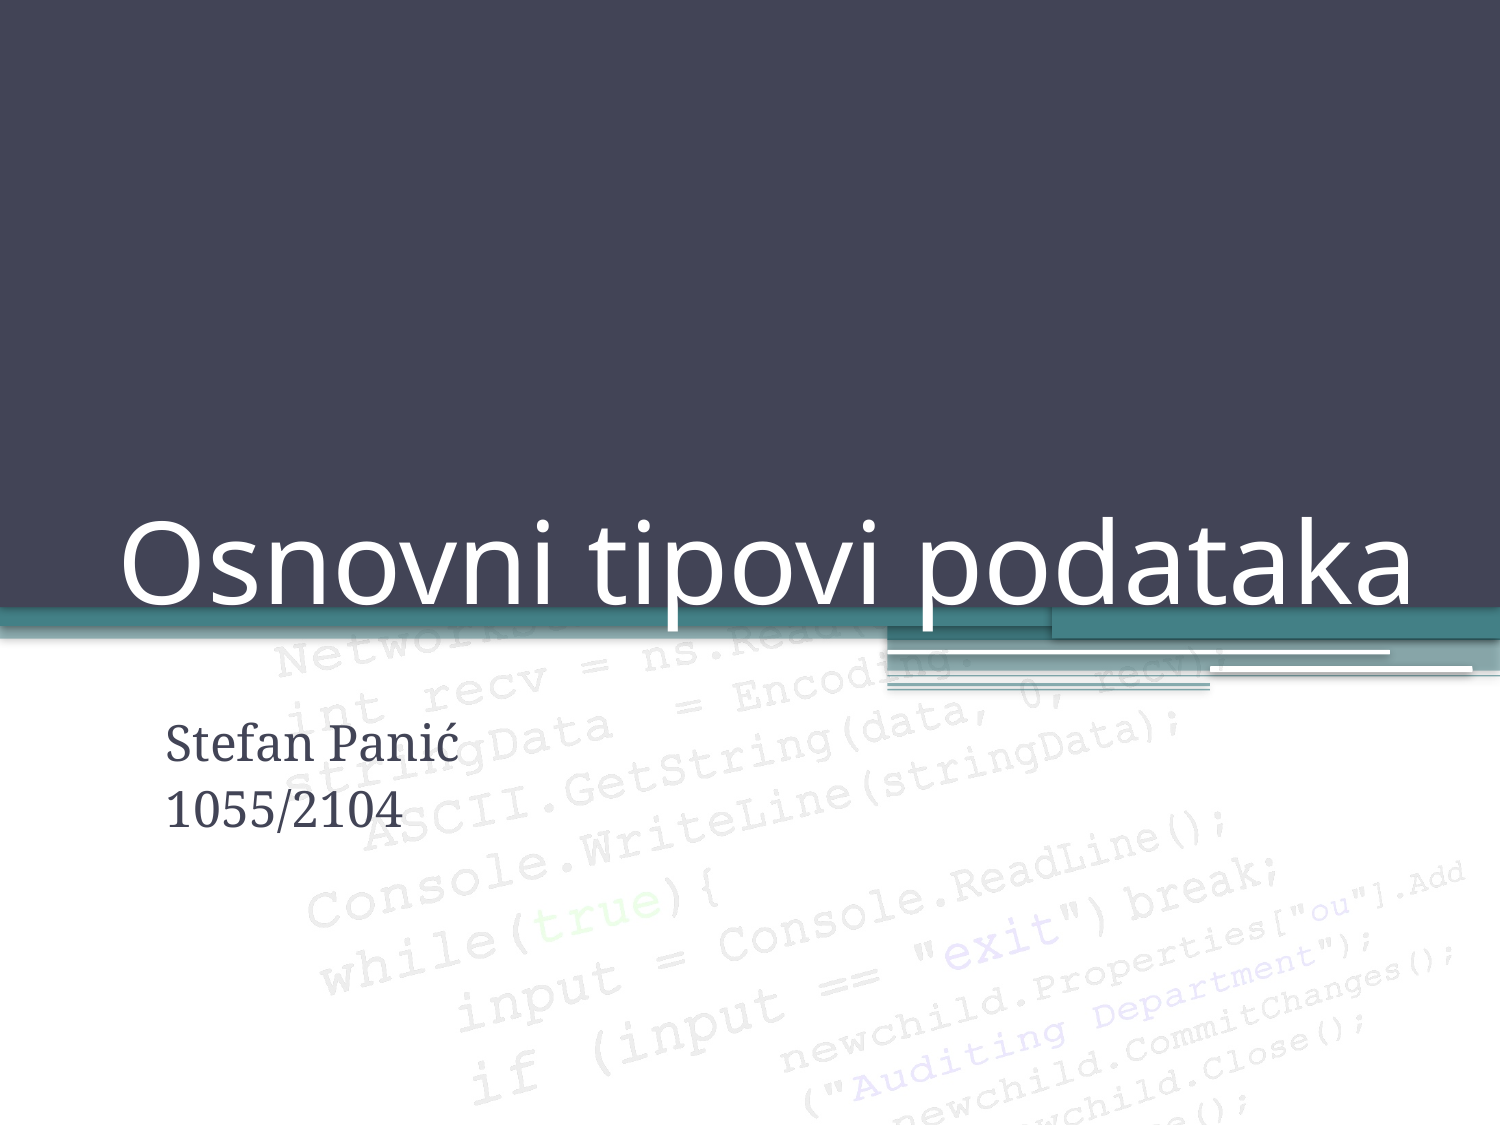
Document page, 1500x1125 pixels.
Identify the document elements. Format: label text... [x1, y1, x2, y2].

picture [0, 639, 1500, 1125]
subtitle Stefan Panić 1055/2104 [75, 637, 888, 925]
picture [888, 666, 1500, 675]
title Osnovni tipovi podataka [75, 394, 1463, 636]
picture [888, 649, 1390, 655]
